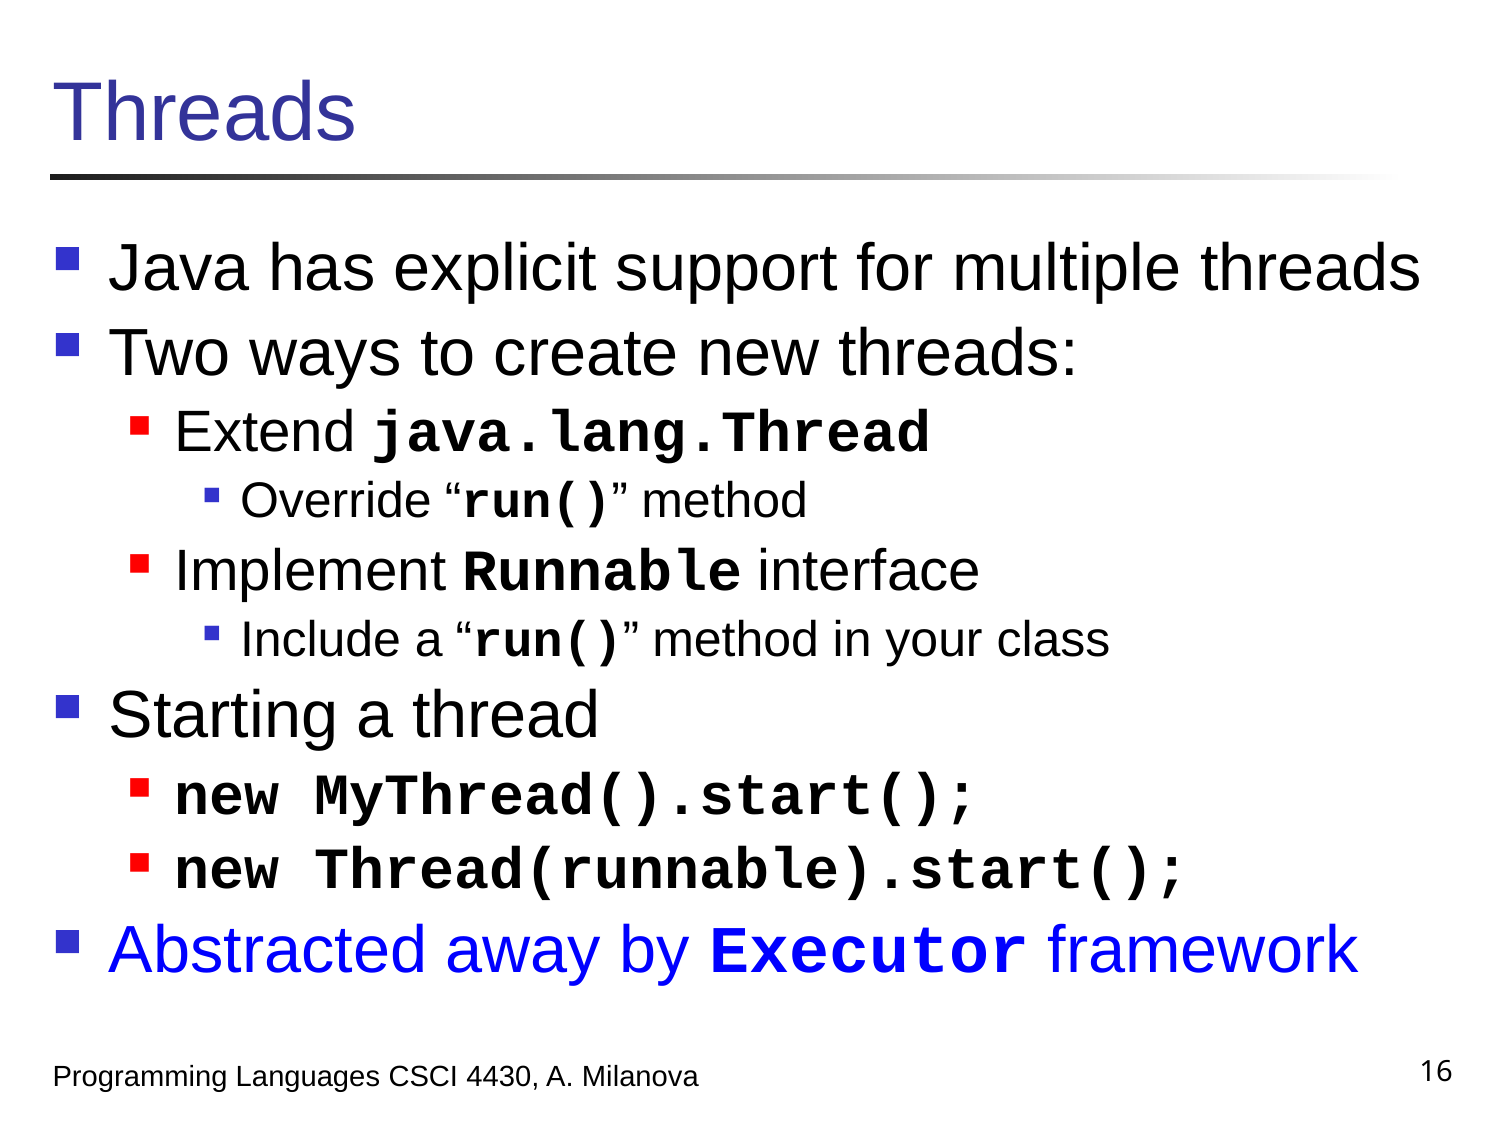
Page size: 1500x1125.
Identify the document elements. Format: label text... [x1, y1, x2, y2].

slide_number 16 [1155, 1024, 1468, 1100]
list Java has explicit support for multiple threads Two ways to create new threads: Extend java.lang.Thread Override “run()” method Implement Runnable interface Include a “run()” method in your class Starting a thread new MyThread().start(); new Thread(runnable).start(); Abstracted away by Executor framework [37, 224, 1469, 1013]
title Threads [37, 0, 1466, 165]
footer Programming Languages CSCI 4430, A. Milanova [37, 1025, 813, 1100]
